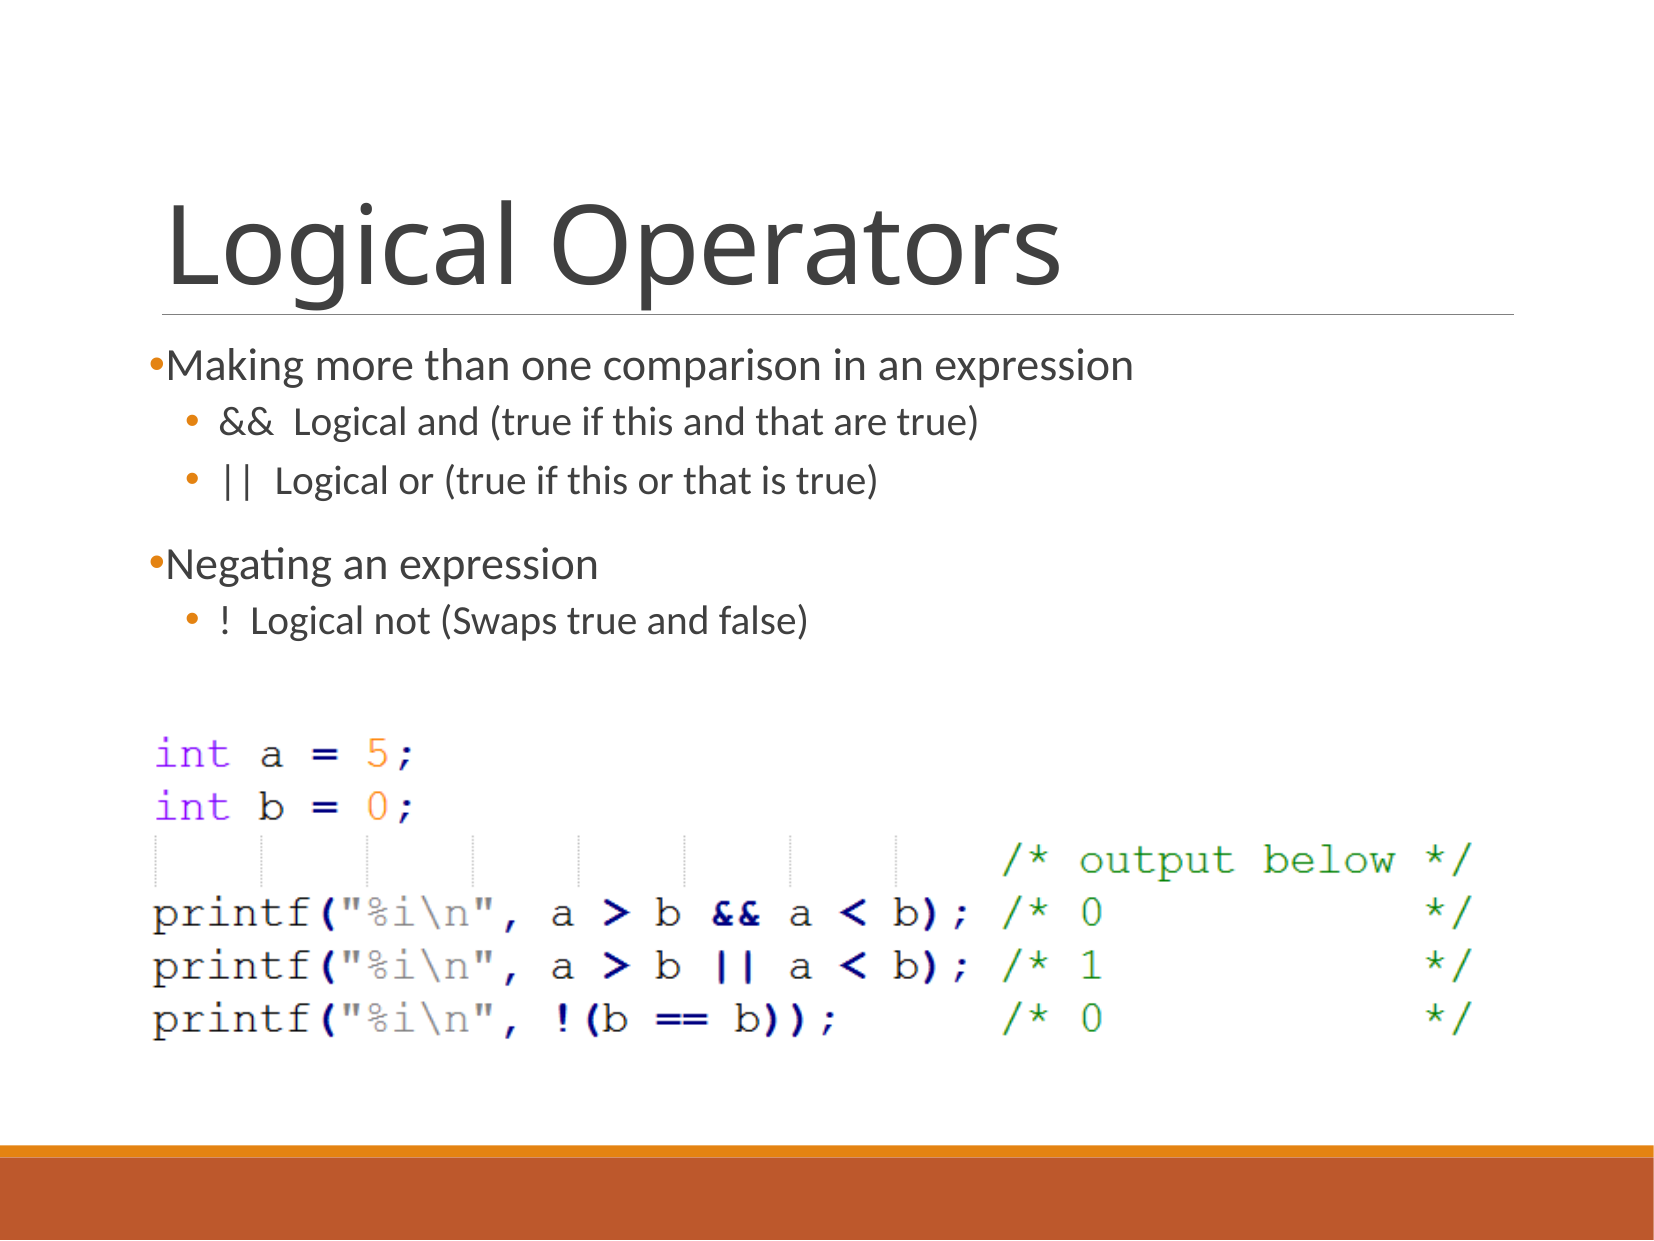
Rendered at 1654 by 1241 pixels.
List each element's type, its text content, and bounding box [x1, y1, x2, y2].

title Logical Operators [148, 92, 1513, 315]
picture [148, 729, 1486, 1062]
list Making more than one comparison in an expression && Logical and (true if this and that are true) || Logical or (true if this or that is true) Negating an expression ! Logical not (Swaps true and false) [148, 333, 1513, 1062]
